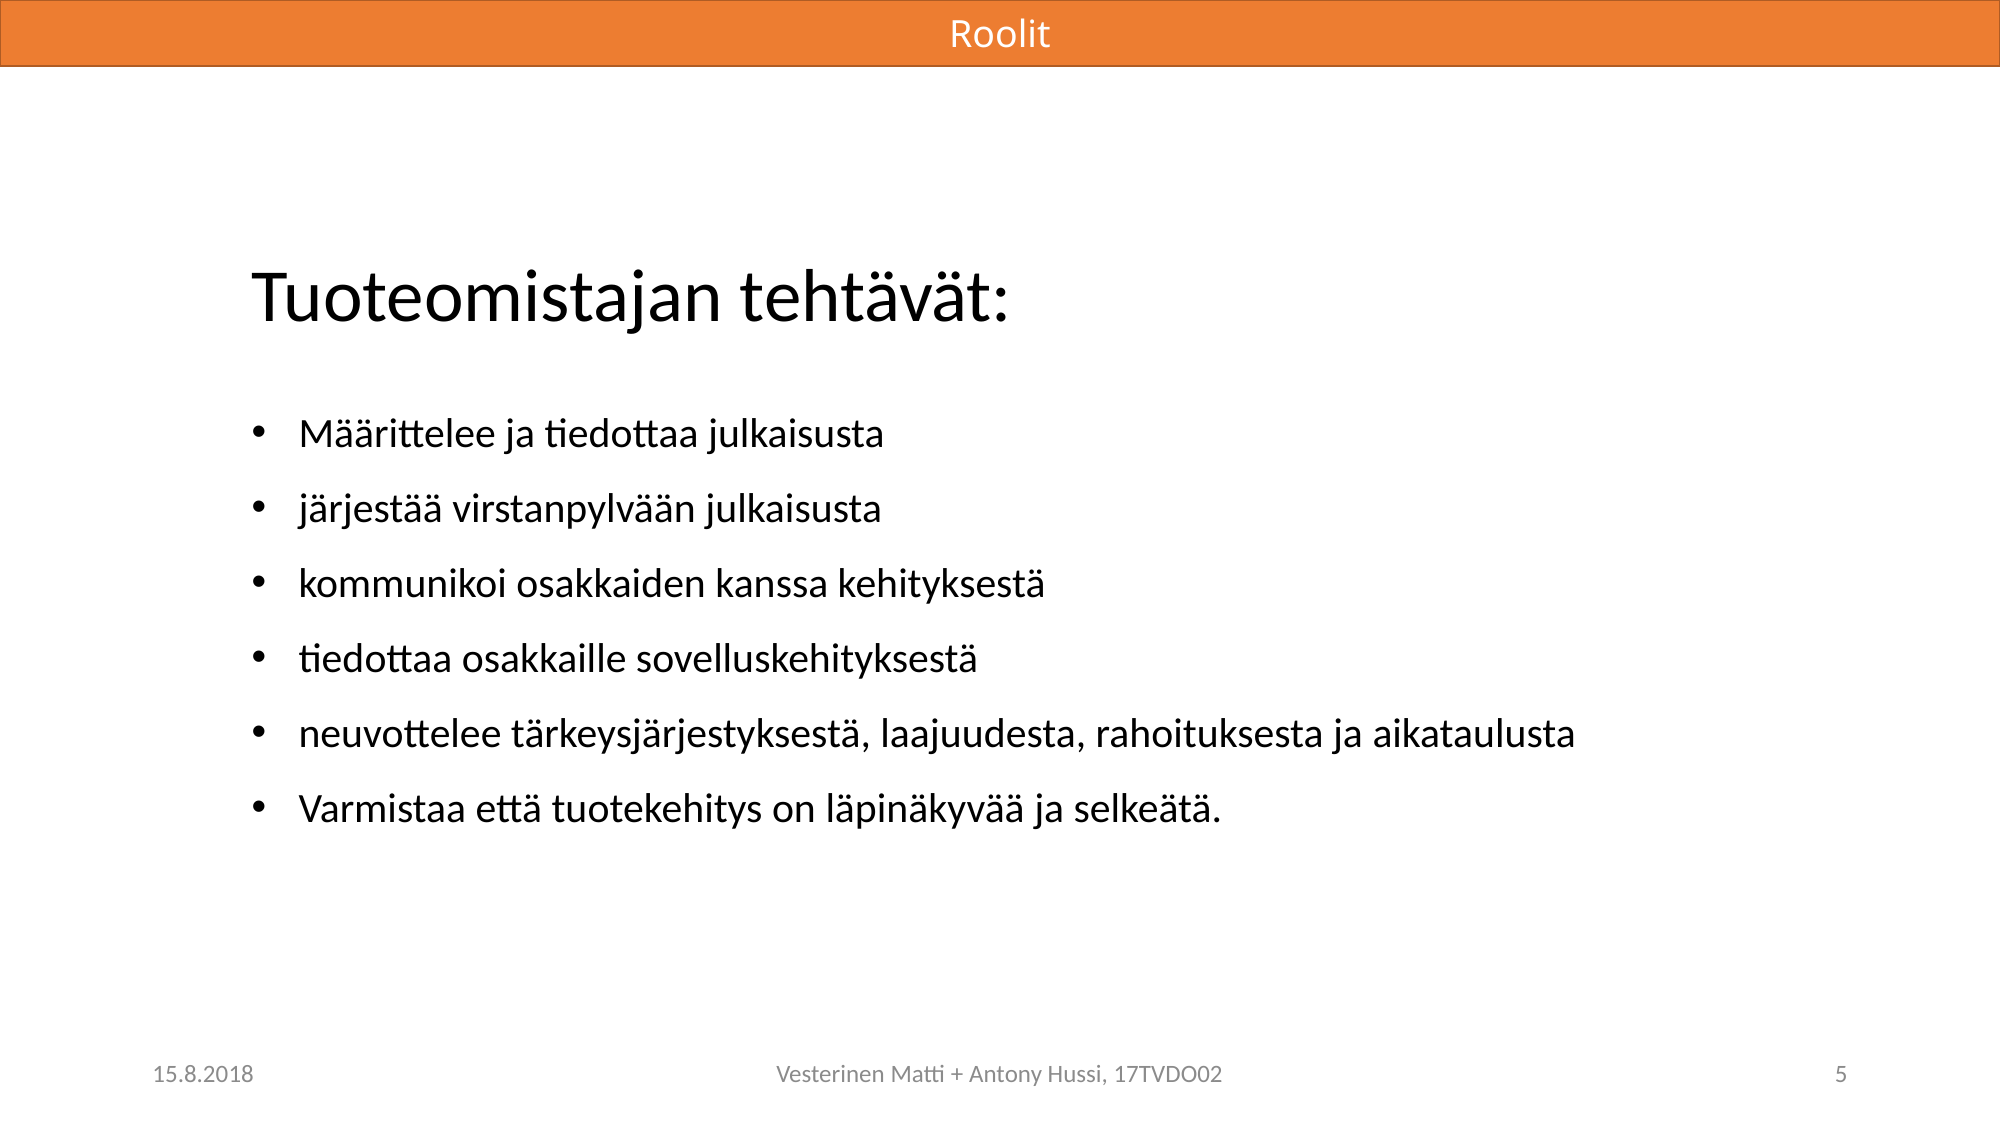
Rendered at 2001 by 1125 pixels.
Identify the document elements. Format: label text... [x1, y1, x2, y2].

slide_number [137, 1042, 588, 1103]
text_box Tuoteomistajan tehtävät: Määrittelee ja tiedottaa julkaisusta järjestää virstanpylvään julkaisusta kommunikoi osakkaiden kanssa kehityksestä tiedottaa osakkaille sovelluskehityksestä neuvottelee tärkeysjärjestyksestä, laajuudesta, rahoituksesta ja aikataulusta Varmistaa että tuotekehitys on läpinäkyvää ja selkeätä. [236, 238, 1763, 839]
footer Vesterinen Matti + Antony Hussi, 17TVDO02 [662, 1042, 1338, 1103]
slide_number 5 [1412, 1042, 1863, 1103]
text_box Roolit [0, 0, 2000, 67]
